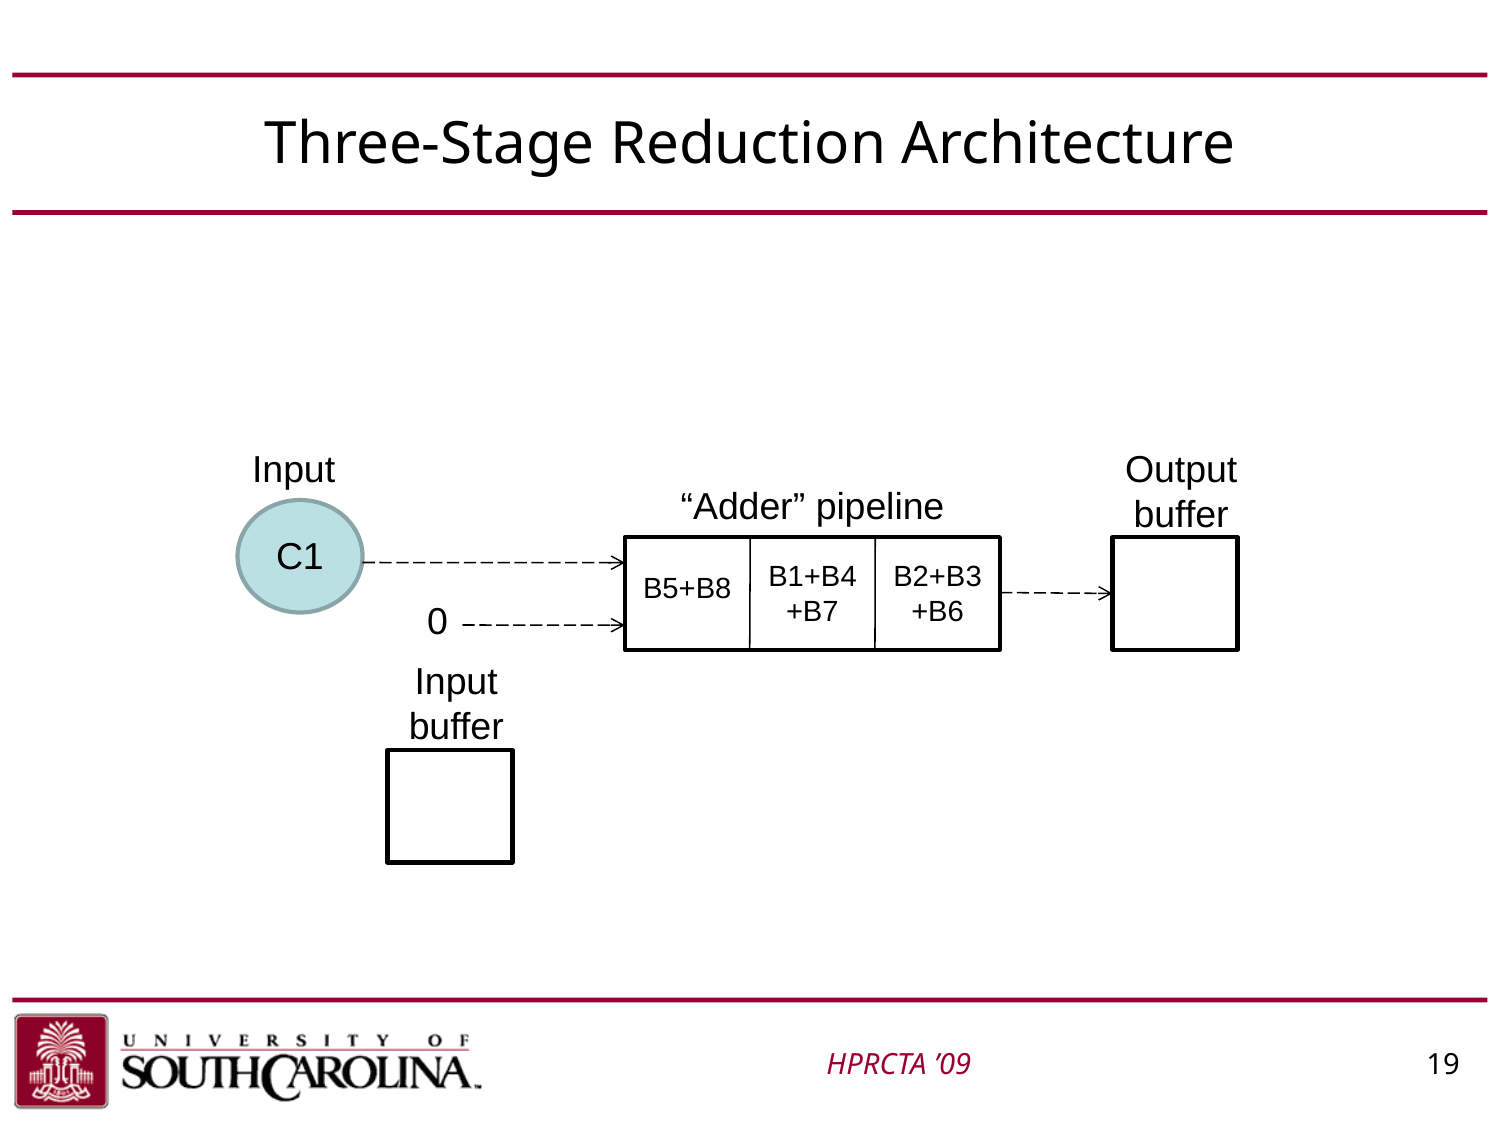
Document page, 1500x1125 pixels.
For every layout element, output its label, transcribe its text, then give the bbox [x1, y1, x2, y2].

text_box [246, 498, 354, 524]
text_box “Adder” pipeline [612, 474, 1013, 535]
text_box C1 [237, 524, 363, 585]
text_box Input buffer [374, 649, 538, 755]
picture [12, 1012, 488, 1112]
text_box [623, 535, 1002, 591]
text_box [243, 585, 357, 615]
text_box B2+B3+B6 [875, 549, 1000, 635]
text_box Input [212, 437, 375, 498]
title Three-Stage Reduction Architecture [74, 74, 1426, 206]
text_box 0 [375, 589, 500, 649]
text_box B1+B4+B7 [750, 549, 875, 635]
text_box [1110, 543, 1240, 652]
text_box [385, 755, 515, 865]
text_box Output buffer [1099, 437, 1263, 543]
text_box [623, 570, 1002, 652]
text_box B5+B8 [624, 562, 750, 613]
slide_number HPRCTA ’09 19 [562, 1037, 1476, 1088]
